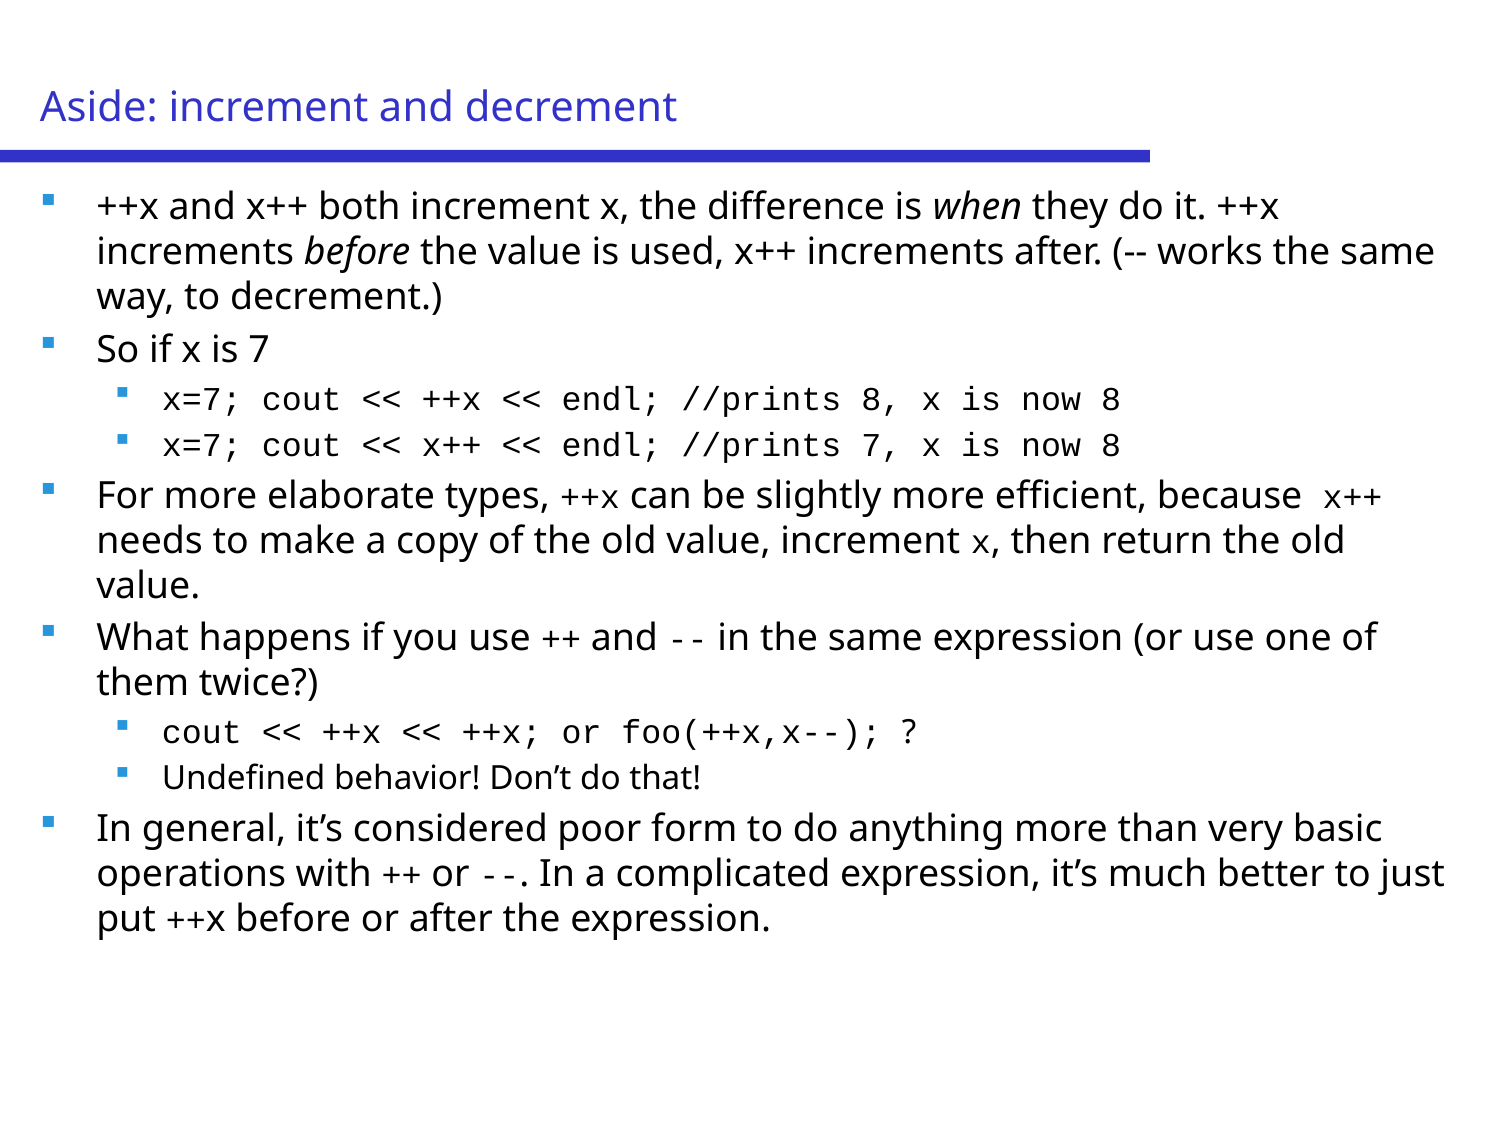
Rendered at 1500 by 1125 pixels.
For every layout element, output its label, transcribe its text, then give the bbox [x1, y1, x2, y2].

list ++x and x++ both increment x, the difference is when they do it. ++x increments before the value is used, x++ increments after. (-- works the same way, to decrement.) So if x is 7 x=7; cout << ++x << endl; //prints 8, x is now 8 x=7; cout << x++ << endl; //prints 7, x is now 8 For more elaborate types, ++x can be slightly more efficient, because x++ needs to make a copy of the old value, increment x, then return the old value. What happens if you use ++ and -- in the same expression (or use one of them twice?) cout << ++x << ++x; or foo(++x,x--); ? Undefined behavior! Don’t do that! In general, it’s considered poor form to do anything more than very basic operations with ++ or --. In a complicated expression, it’s much better to just put ++x before or after the expression. [24, 174, 1475, 1050]
title Aside: increment and decrement [24, 24, 1475, 138]
